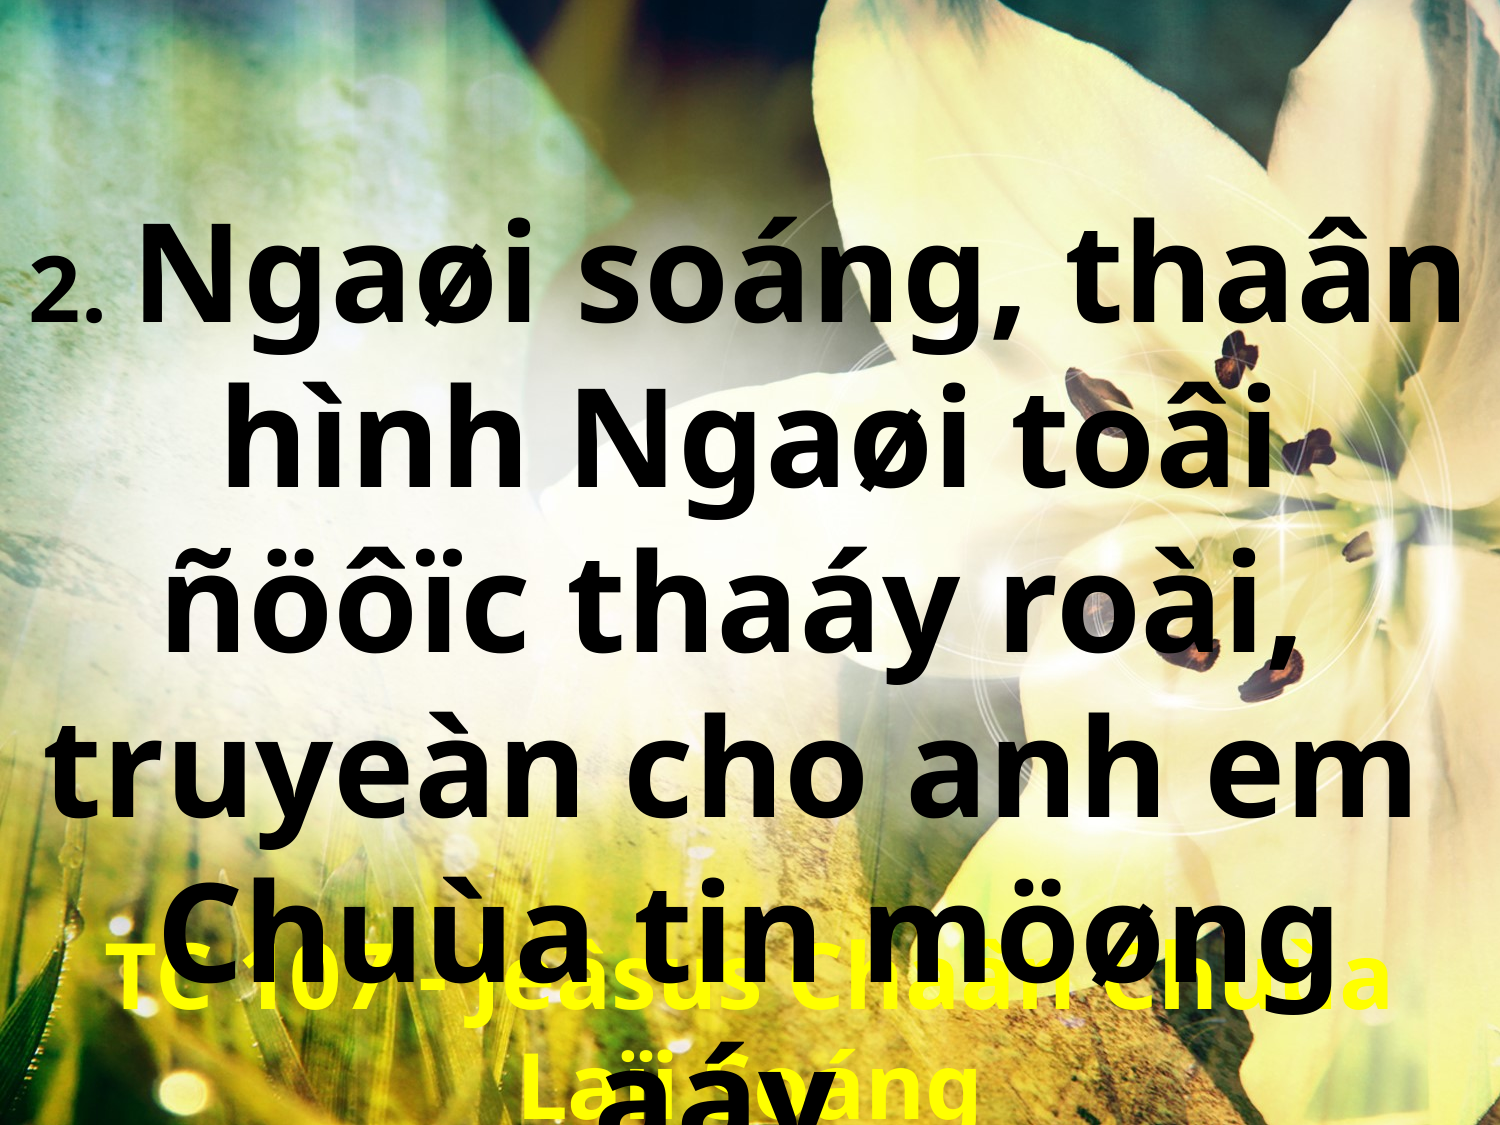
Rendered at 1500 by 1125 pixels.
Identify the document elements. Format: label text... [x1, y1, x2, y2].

text_box 2. Ngaøi soáng, thaân hình Ngaøi toâi ñöôïc thaáy roài, truyeàn cho anh em Chuùa tin möøng aáy. [0, 177, 1500, 1125]
picture [0, 0, 1500, 177]
